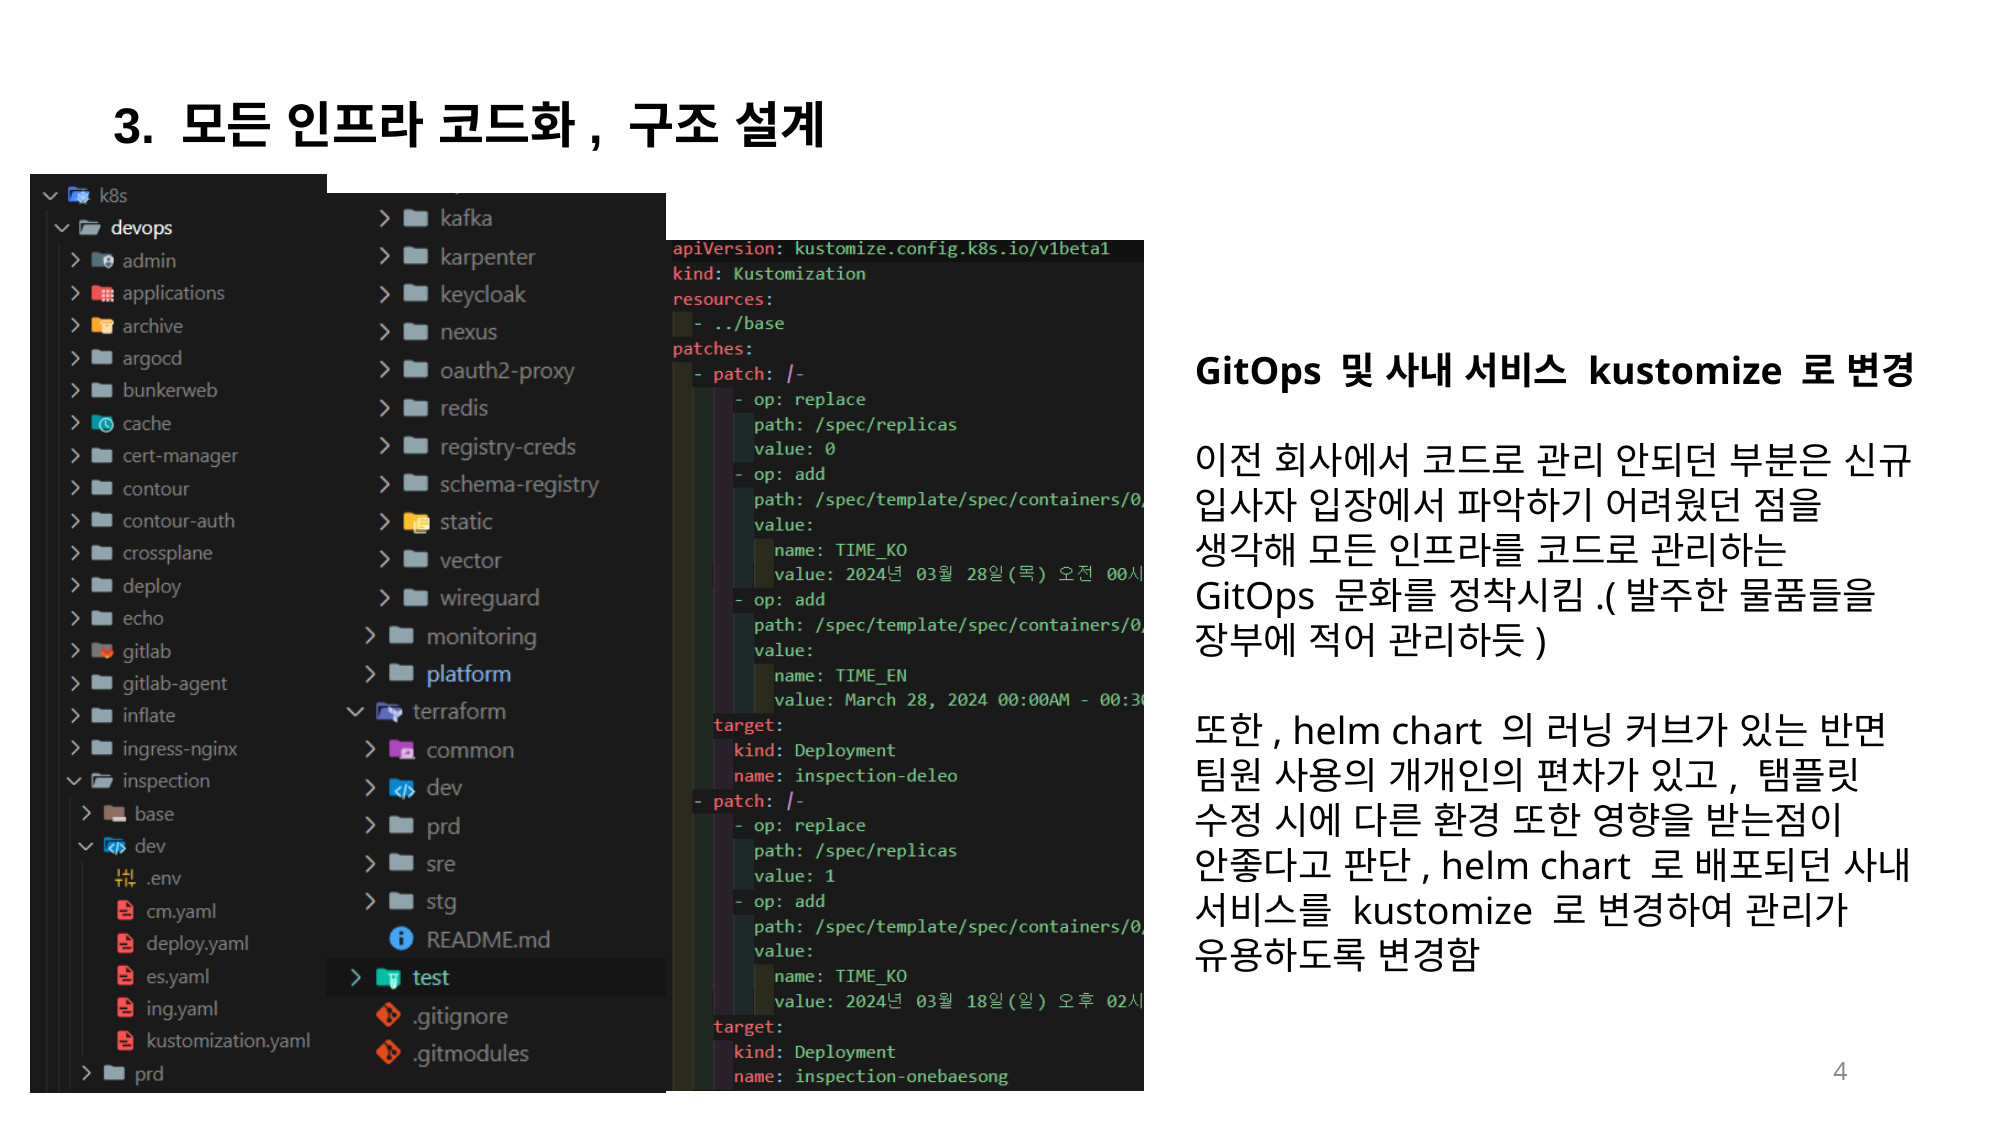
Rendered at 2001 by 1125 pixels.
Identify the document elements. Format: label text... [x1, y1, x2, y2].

picture [30, 174, 1144, 1093]
slide_number 4 [1412, 1042, 1863, 1103]
text_box 3. 모든 인프라 코드화, 구조 설계 [98, 85, 1034, 161]
text_box GitOps 및 사내 서비스 kustomize 로 변경 이전 회사에서 코드로 관리 안되던 부분은 신규 입사자 입장에서 파악하기 어려웠던 점을 생각해 모든 인프라를 코드로 관리하는 GitOps 문화를 정착시킴.(발주한 물품들을 장부에 적어 관리하듯) 또한, helm chart 의 러닝 커브가 있는 반면 팀원 사용의 개개인의 편차가 있고, 탬플릿 수정 시에 다른 환경 또한 영향을 받는점이 안좋다고 판단, helm chart 로 배포되던 사내 서비스를 kustomize 로 변경하여 관리가 유용하도록 변경함 [1179, 339, 1937, 985]
